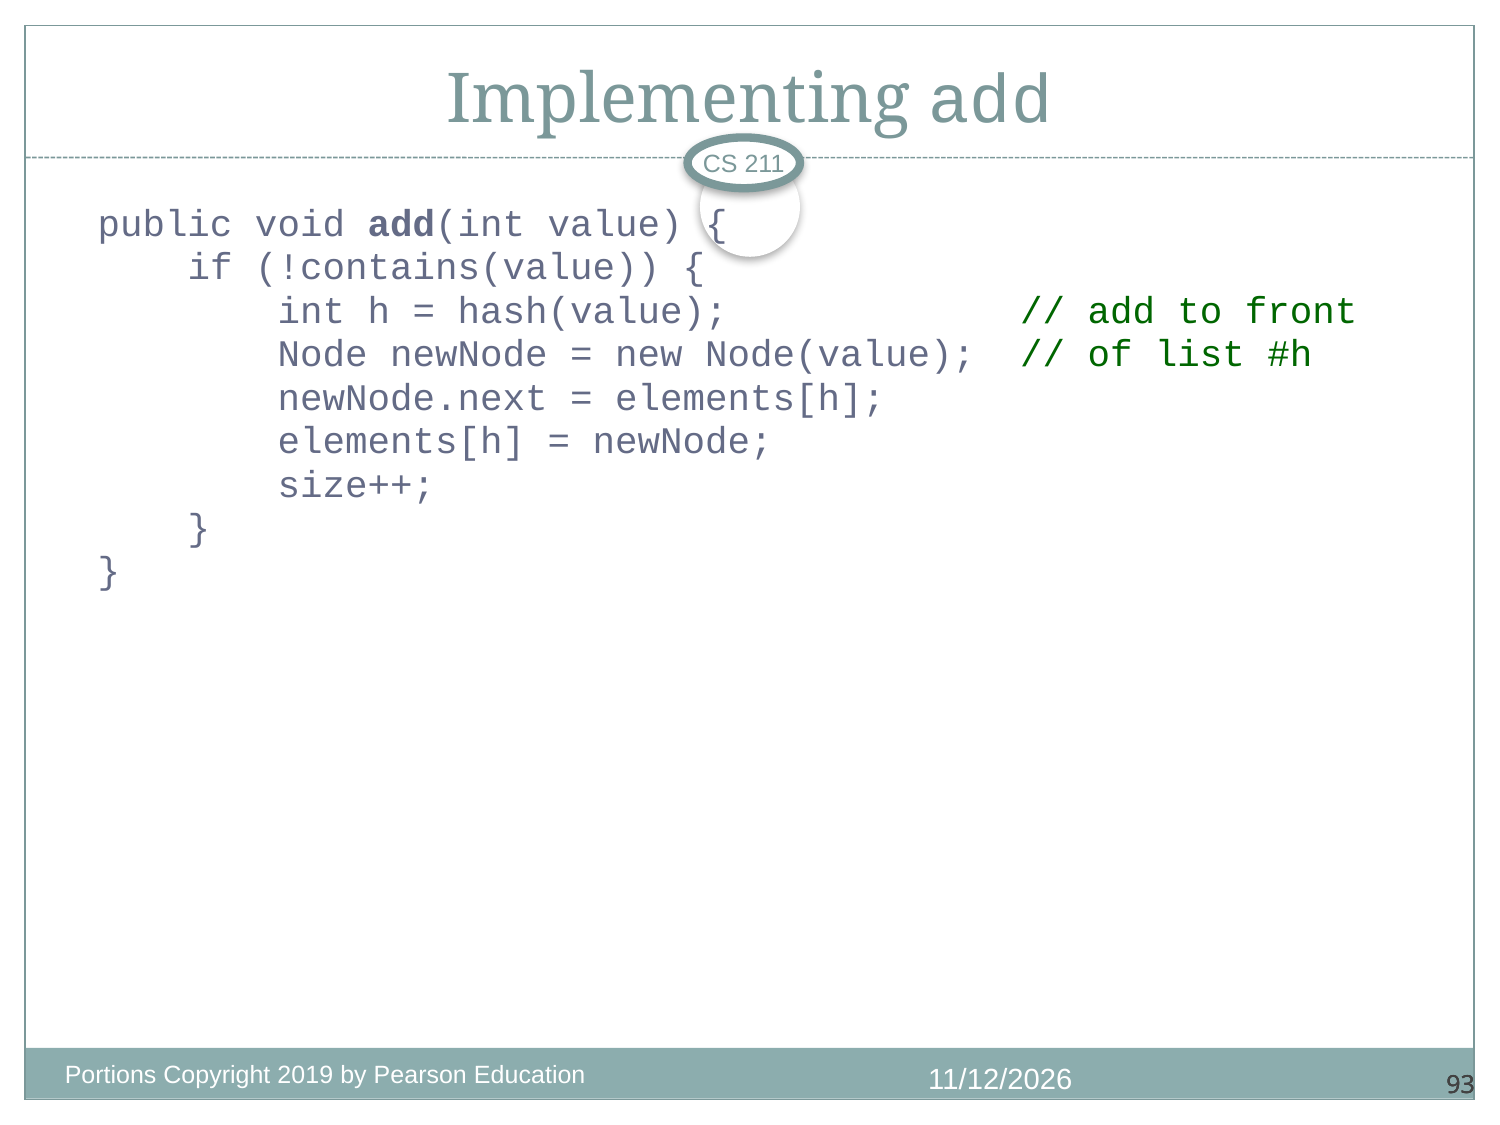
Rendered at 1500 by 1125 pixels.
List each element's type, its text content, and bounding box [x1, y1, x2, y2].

title Implementing add [49, 37, 1450, 144]
footer Portions Copyright 2019 by Pearson Education [50, 1051, 663, 1112]
list public void add(int value) { if (!contains(value)) { int h = hash(value); // add to front Node newNode = new Node(value); // of list #h newNode.next = elements[h]; elements[h] = newNode; size++; } } [37, 200, 1463, 1038]
slide_number CS 211 [675, 137, 813, 188]
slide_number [837, 1052, 1088, 1113]
